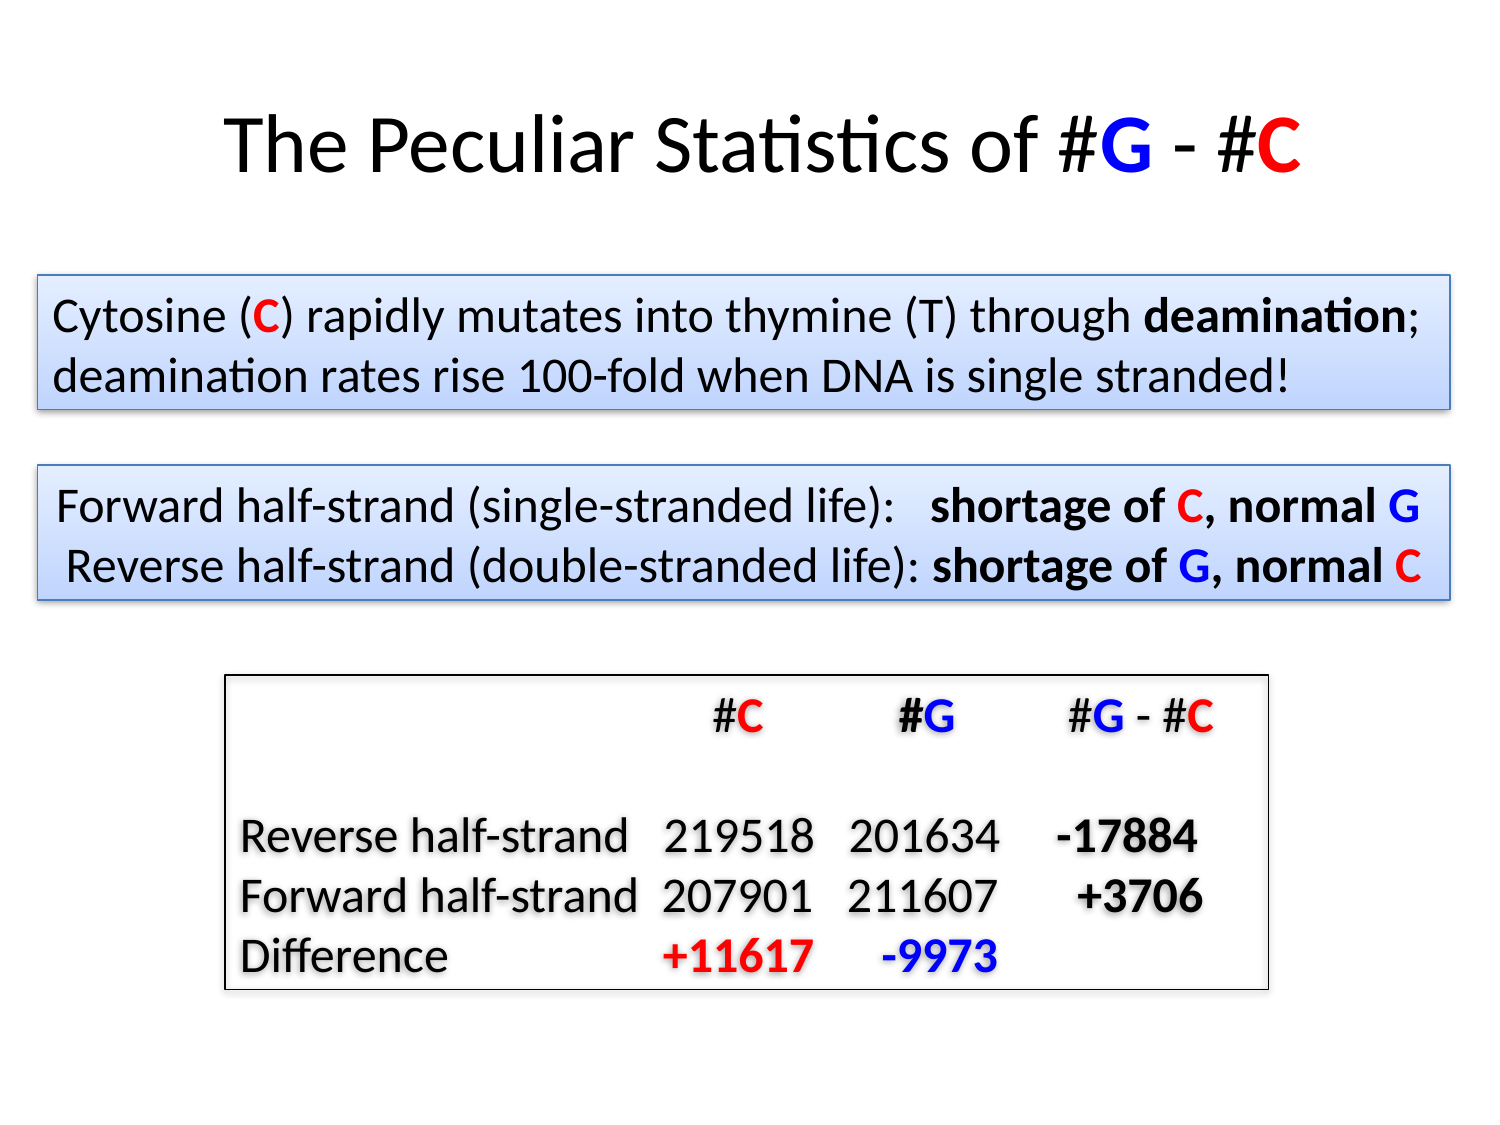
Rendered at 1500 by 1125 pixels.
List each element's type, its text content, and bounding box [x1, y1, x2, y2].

text_box #C #G #G - #C Reverse half-strand 219518 201634 -17884 Forward half-strand 207901 211607 +3706 Difference +11617 -9973 [224, 674, 1269, 990]
text_box Cytosine (C) rapidly mutates into thymine (T) through deamination; deamination rates rise 100-fold when DNA is single stranded! [37, 274, 1451, 410]
text_box Forward half-strand (single-stranded life): shortage of C, normal G Reverse half-strand (double-stranded life): shortage of G, normal C [37, 464, 1451, 601]
title The Peculiar Statistics of #G - #C [24, 45, 1500, 233]
